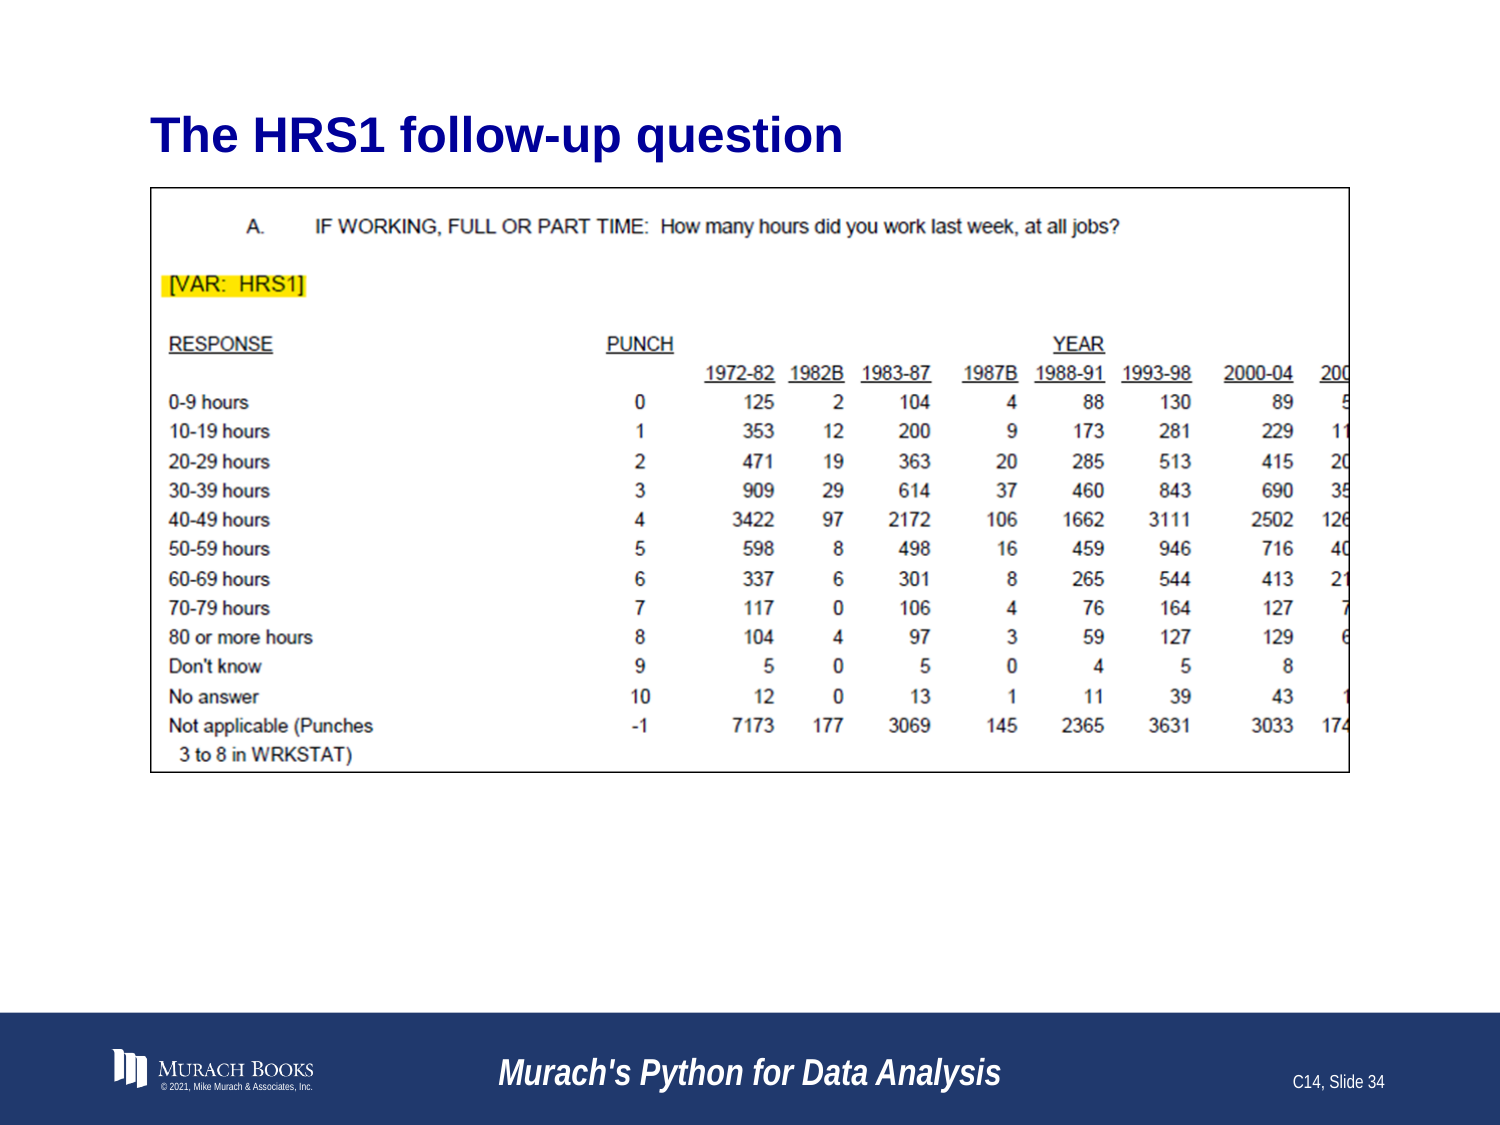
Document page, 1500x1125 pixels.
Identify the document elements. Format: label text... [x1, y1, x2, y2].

footer © 2021, Mike Murach & Associates, Inc. [12, 1025, 463, 1100]
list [149, 187, 1351, 774]
slide_number C14, Slide 34 [1087, 1025, 1400, 1100]
title The HRS1 follow-up question [150, 102, 1350, 164]
slide_number Murach's Python for Data Analysis [463, 1025, 1050, 1100]
